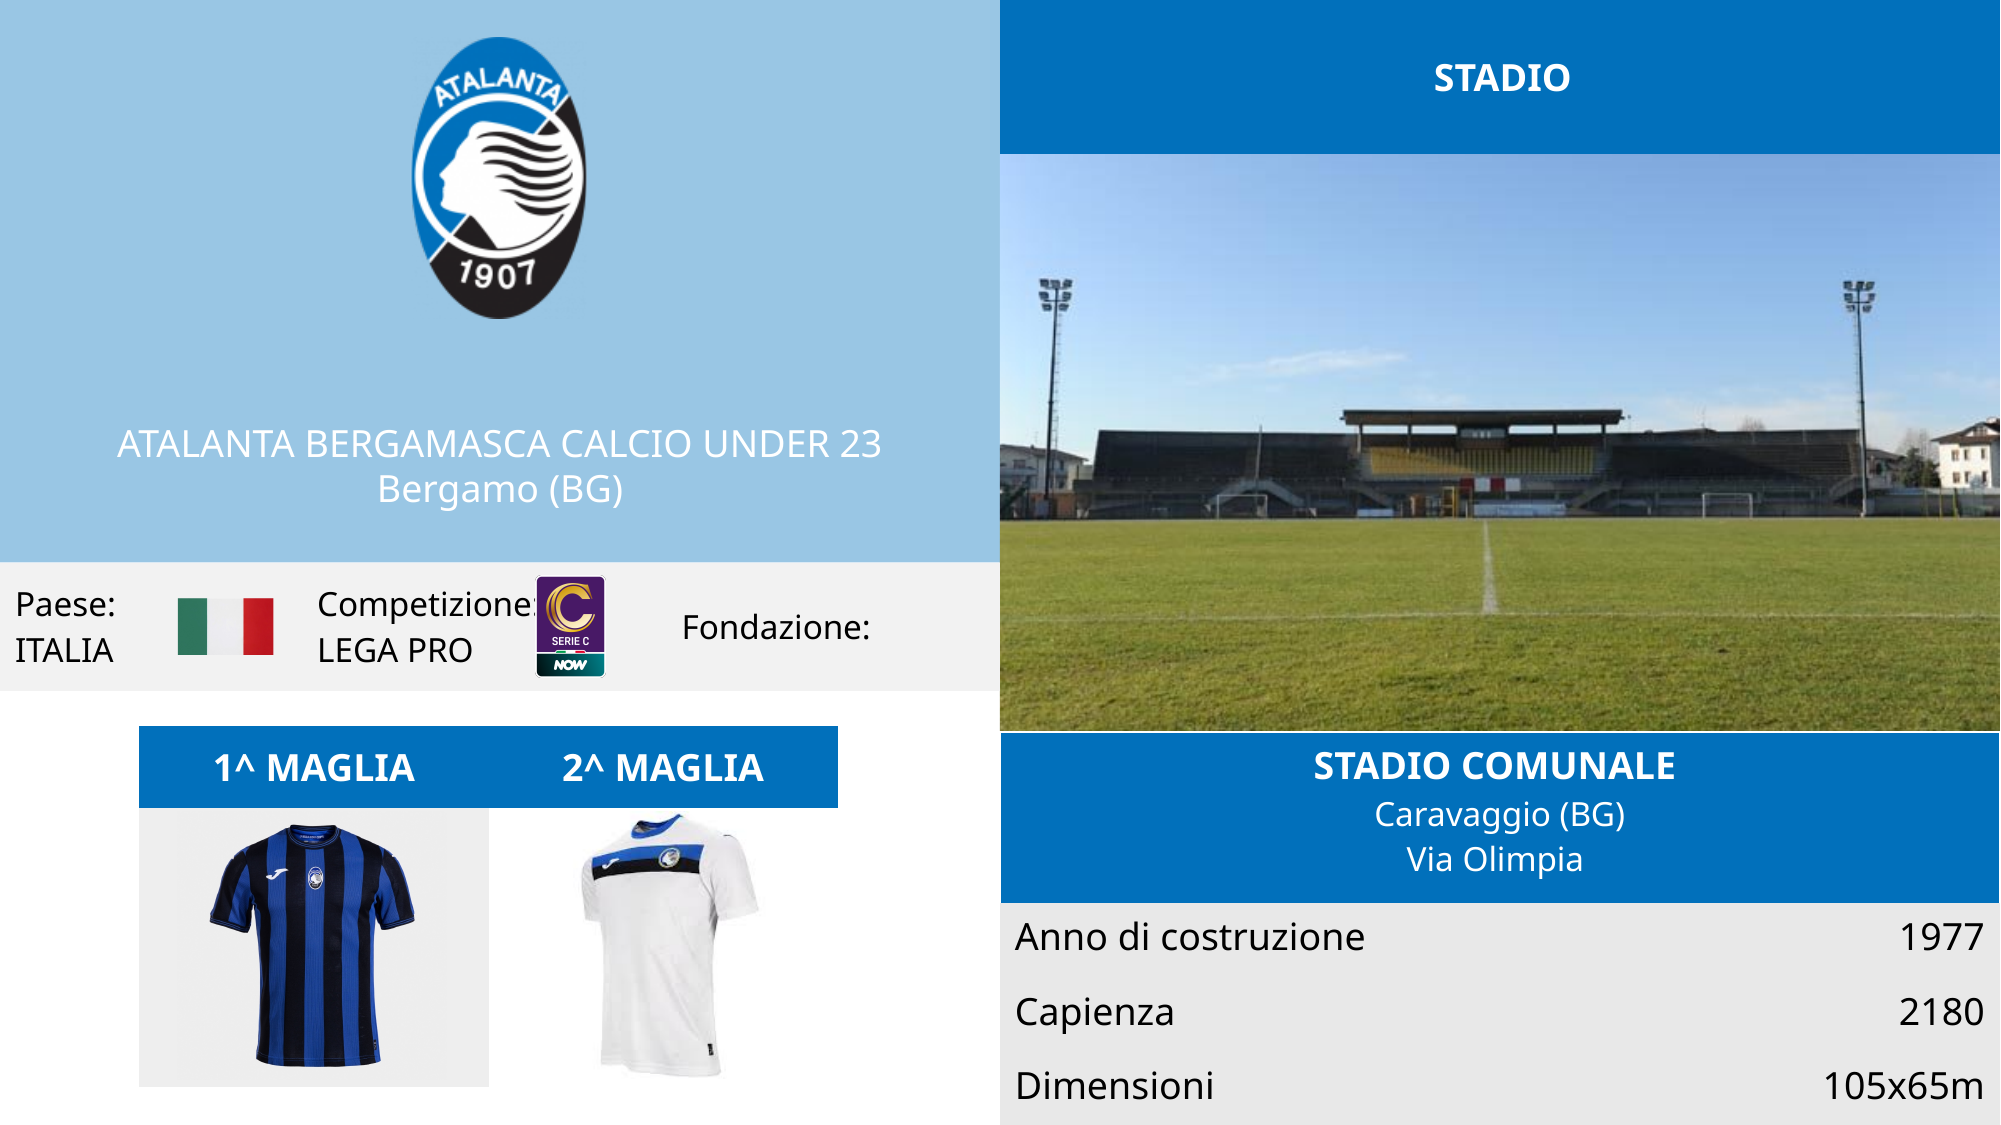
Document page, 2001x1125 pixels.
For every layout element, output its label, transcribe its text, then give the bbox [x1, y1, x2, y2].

picture [177, 597, 274, 656]
text_box STADIO [1419, 46, 1587, 106]
table_cell Capienza [1000, 977, 1687, 1052]
picture [999, 153, 2000, 733]
picture [535, 810, 805, 1081]
picture [177, 810, 447, 1081]
table_cell [489, 808, 838, 1087]
table_header Paese: ITALIA [0, 563, 302, 691]
text_box ATALANTA BERGAMASCA CALCIO UNDER 23 Bergamo (BG) [0, 0, 1001, 563]
picture [391, 36, 609, 320]
table_cell 105x65m [1687, 1052, 2000, 1125]
table_header Competizione: LEGA PRO [302, 563, 667, 691]
table_cell 2180 [1687, 977, 2000, 1052]
table_header 2^ MAGLIA [489, 726, 838, 808]
table_cell [139, 808, 489, 1087]
table_header 1^ MAGLIA [139, 726, 489, 808]
table_header Fondazione: [667, 563, 999, 691]
table_cell 1977 [1687, 903, 2000, 977]
table_cell Anno di costruzione [1000, 903, 1687, 977]
table_header STADIO COMUNALE Caravaggio (BG) Via Olimpia [1001, 733, 1999, 903]
table_cell Dimensioni [1000, 1052, 1687, 1125]
picture [535, 574, 607, 678]
